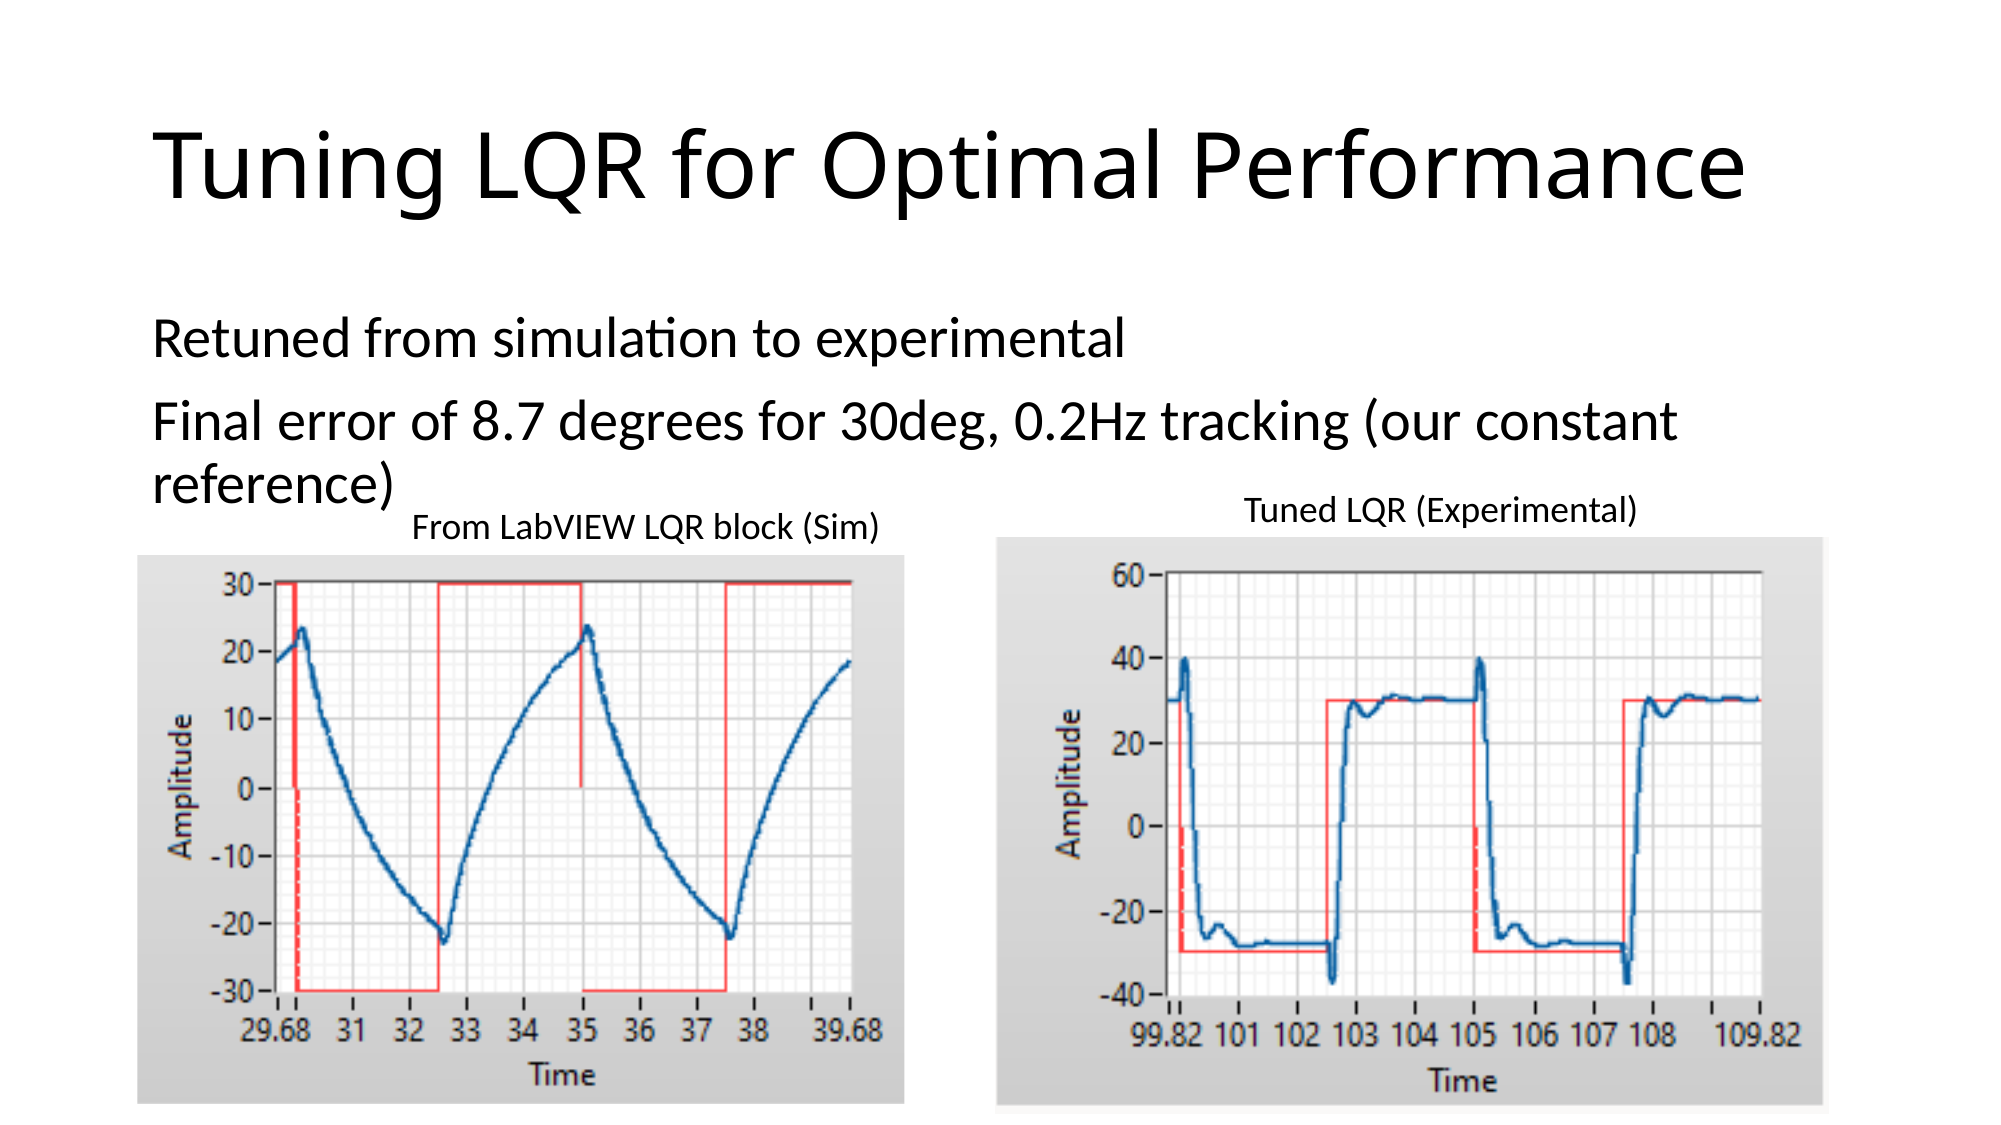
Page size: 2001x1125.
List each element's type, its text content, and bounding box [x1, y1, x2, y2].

picture [137, 555, 905, 1104]
text_box From LabVIEW LQR block (Sim) [396, 494, 914, 555]
picture [995, 537, 1829, 1114]
title Tuning LQR for Optimal Performance [137, 59, 1863, 278]
text_box Tuned LQR (Experimental) [1228, 477, 1659, 537]
list Retuned from simulation to experimental Final error of 8.7 degrees for 30deg, 0.2Hz tracking (our constant reference) [137, 299, 1863, 1014]
